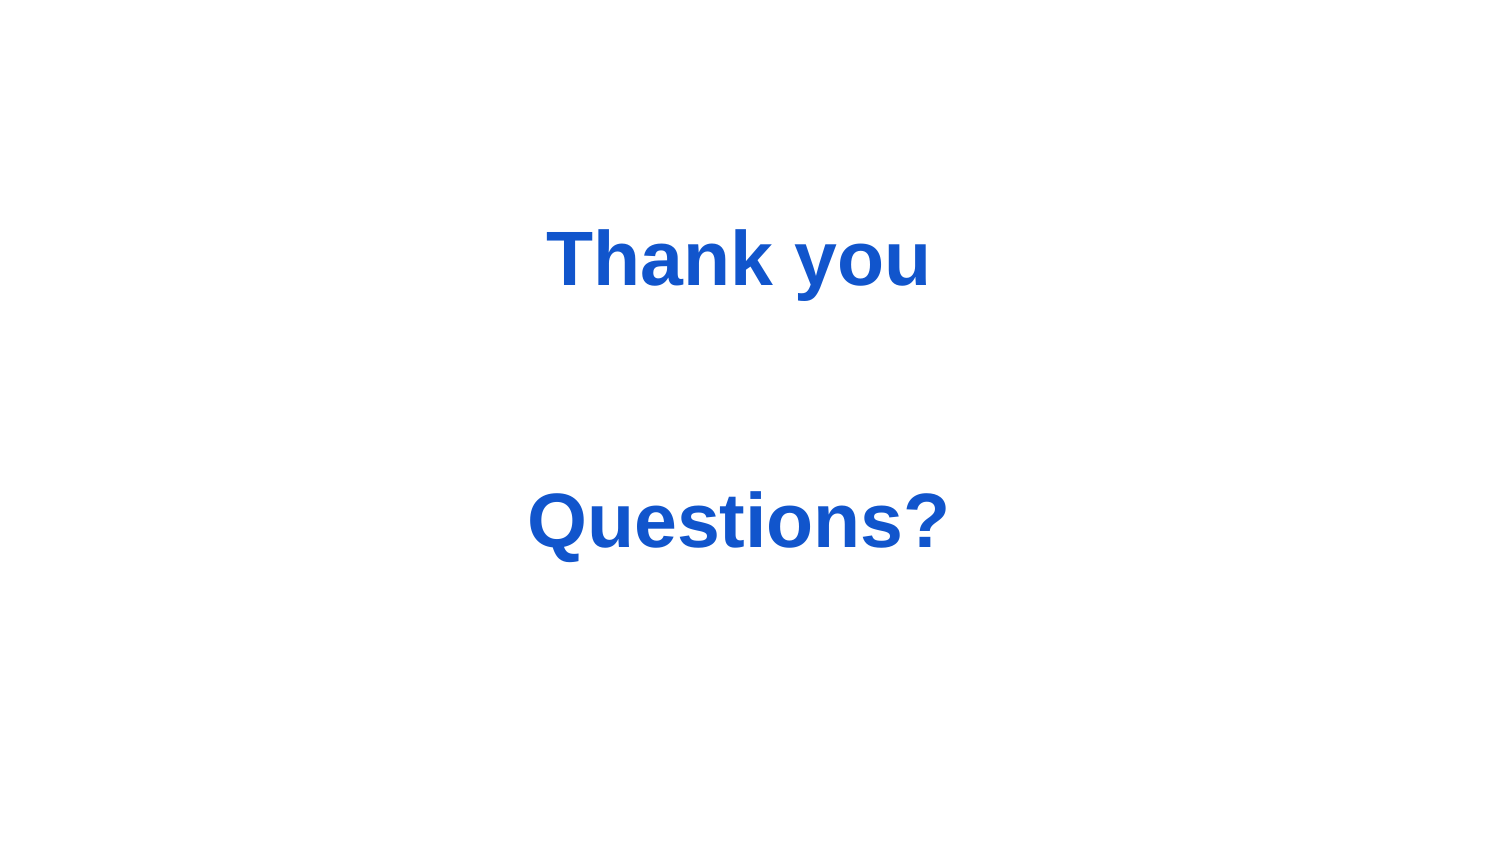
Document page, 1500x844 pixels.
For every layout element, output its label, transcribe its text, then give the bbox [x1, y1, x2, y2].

list Thank you Questions? [51, 61, 1449, 750]
